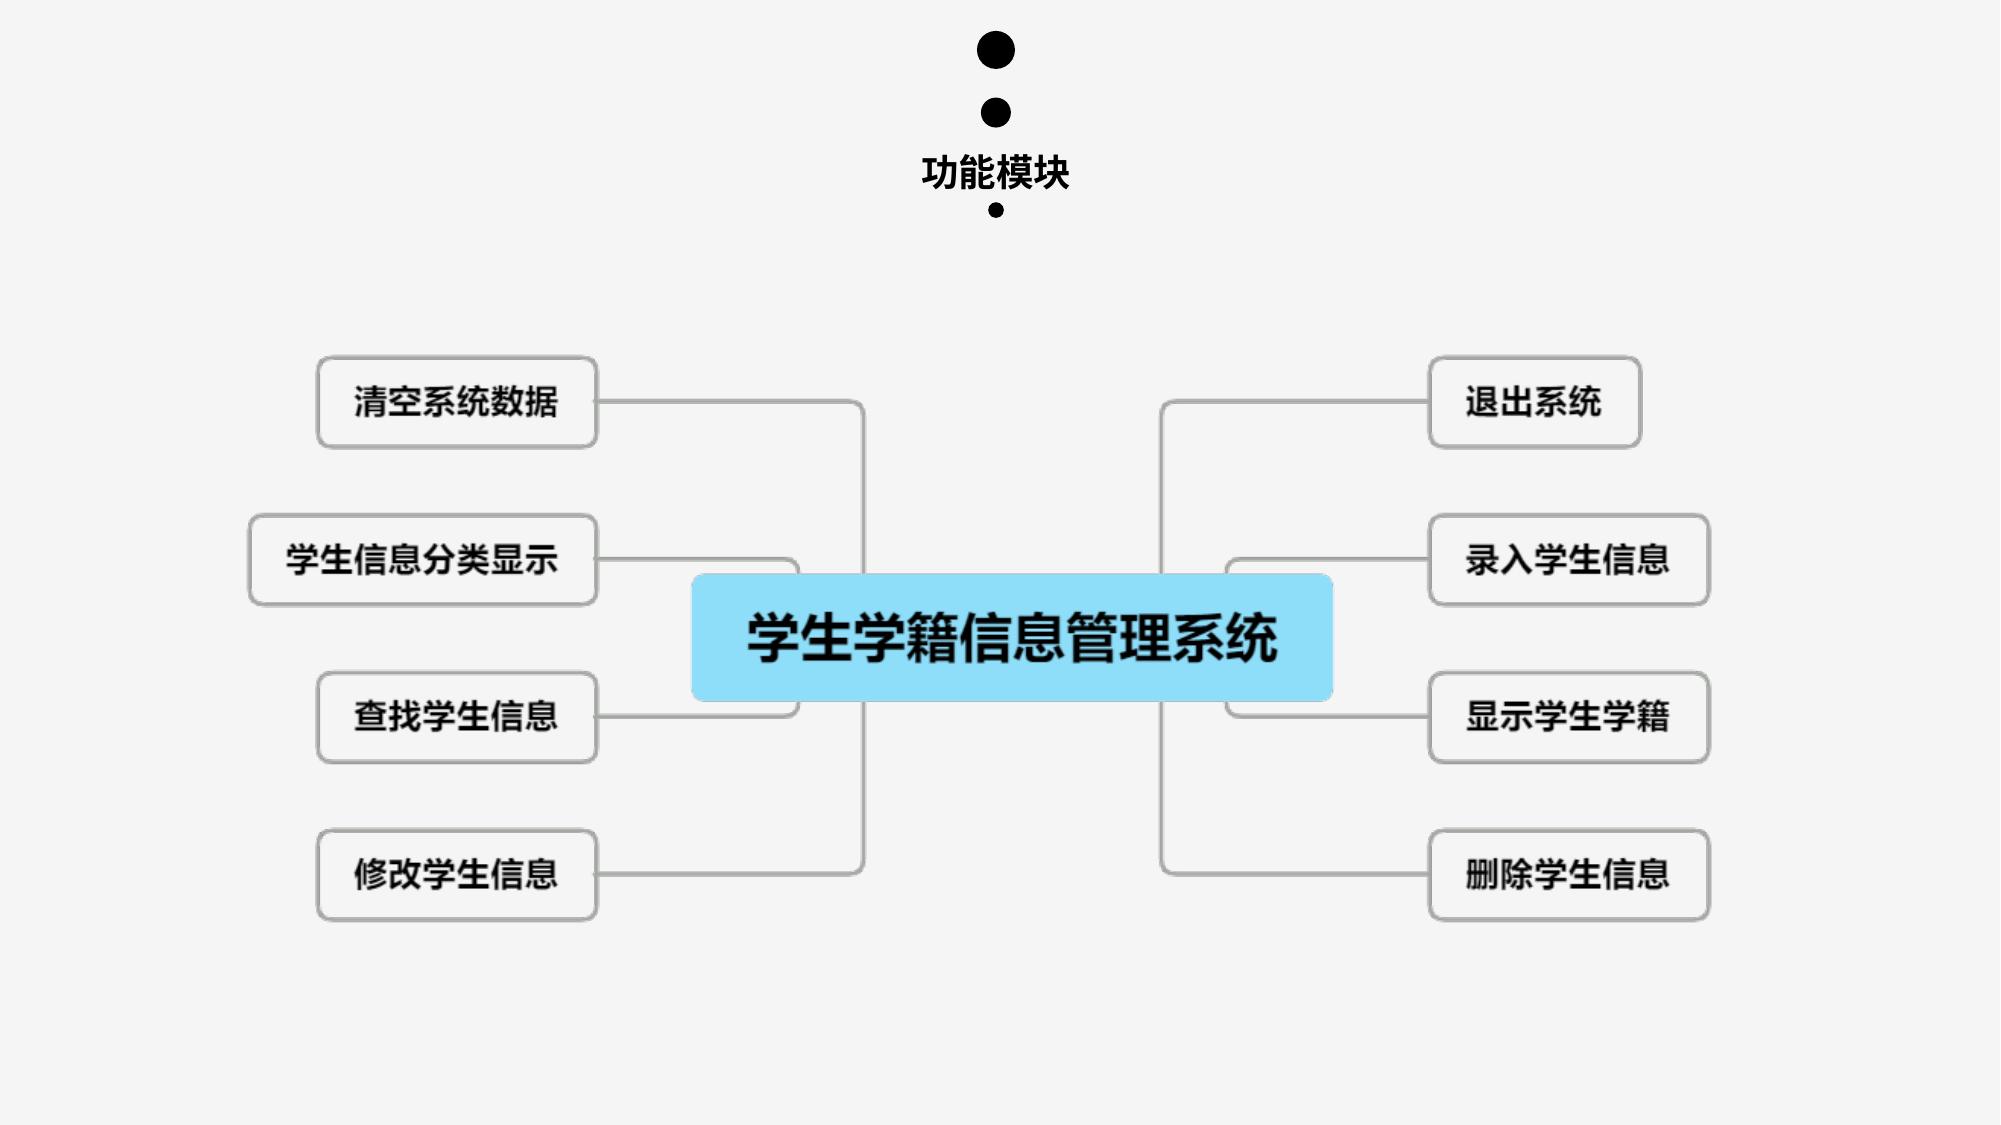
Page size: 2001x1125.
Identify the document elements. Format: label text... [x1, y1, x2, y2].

text_box [979, 96, 1012, 129]
text_box [987, 202, 1005, 219]
picture [153, 261, 1804, 1015]
text_box [975, 29, 1017, 70]
text_box 功能模块 [906, 141, 1086, 202]
